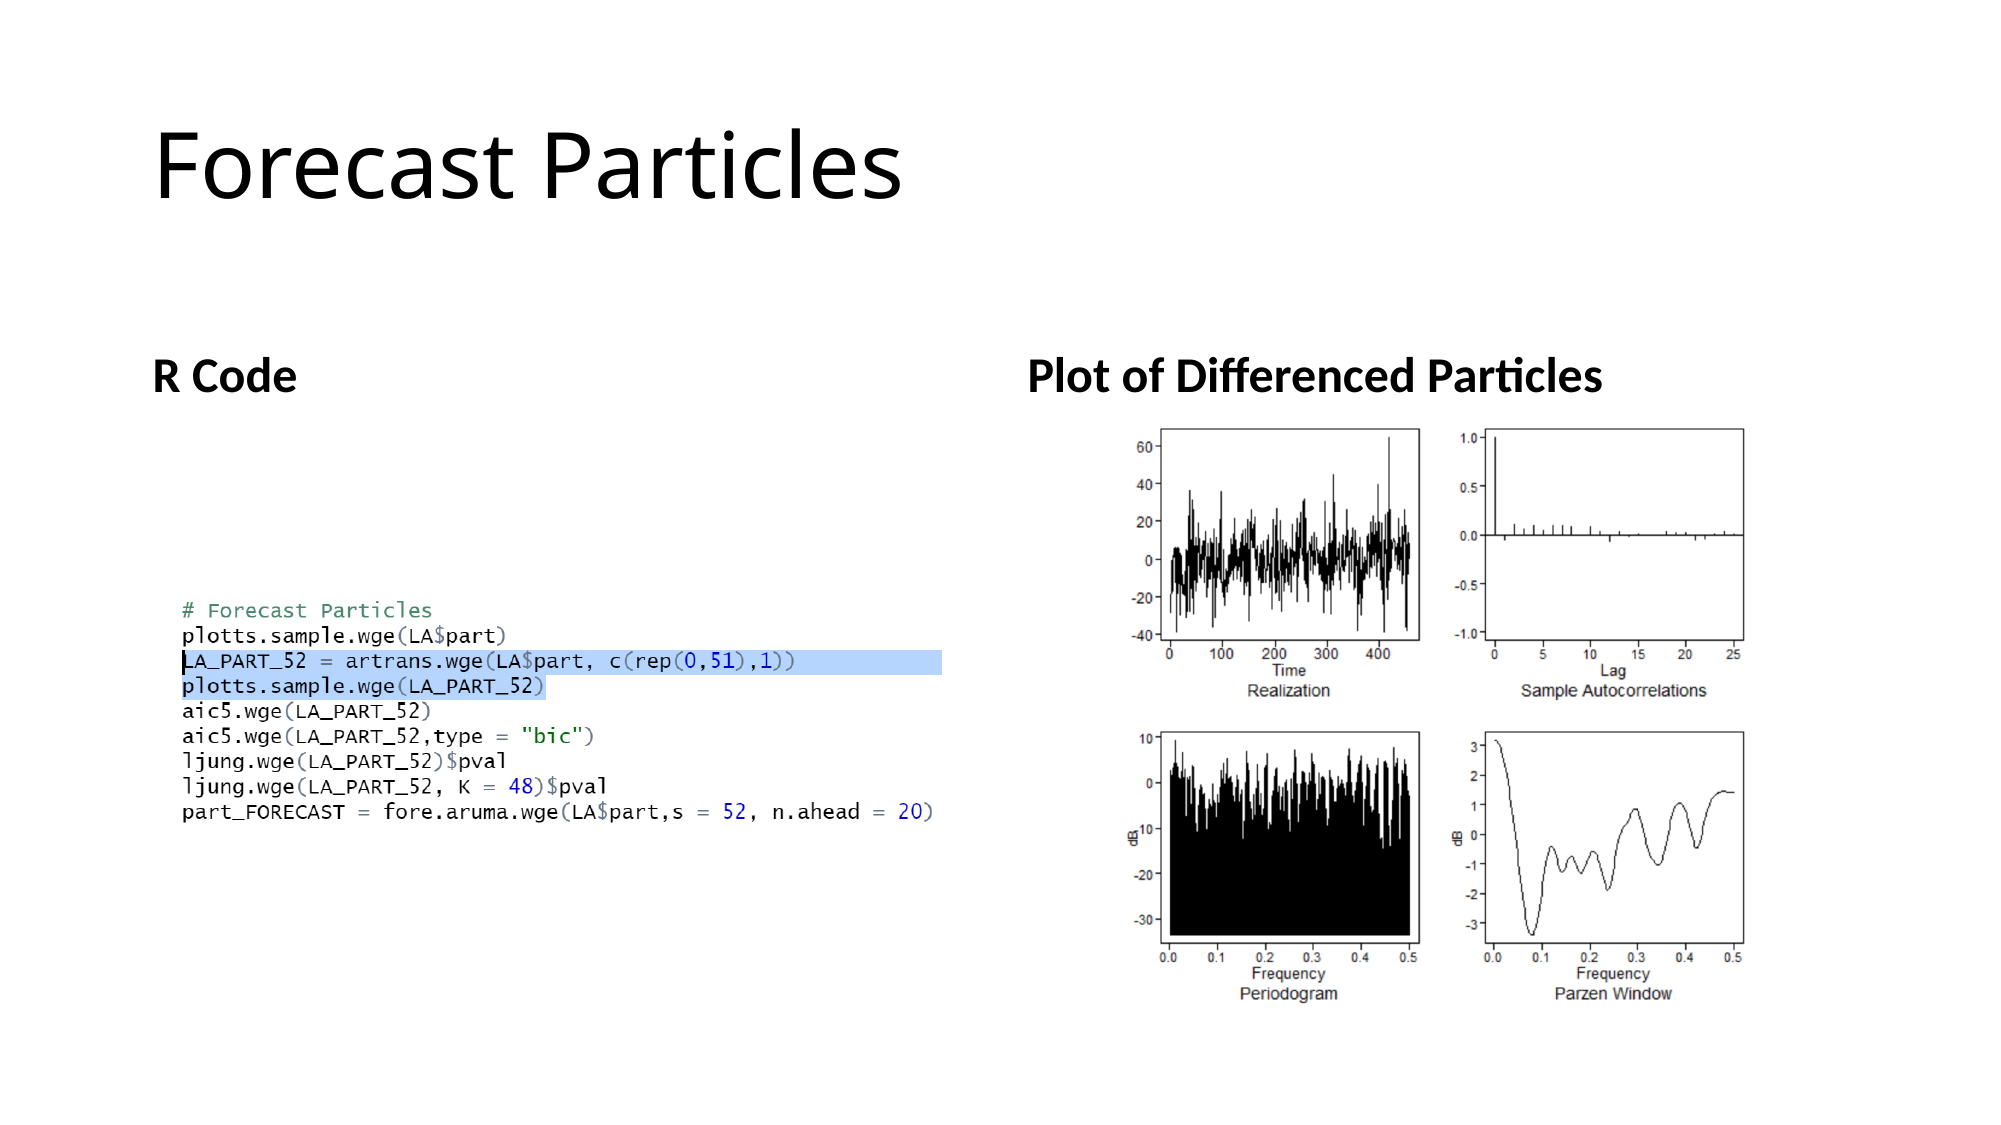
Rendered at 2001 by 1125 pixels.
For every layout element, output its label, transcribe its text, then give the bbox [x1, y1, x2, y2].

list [179, 592, 942, 834]
list R Code [137, 275, 984, 411]
title Forecast Particles [137, 59, 1863, 278]
list Plot of Differenced Particles [1012, 275, 1863, 411]
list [1113, 410, 1762, 1016]
